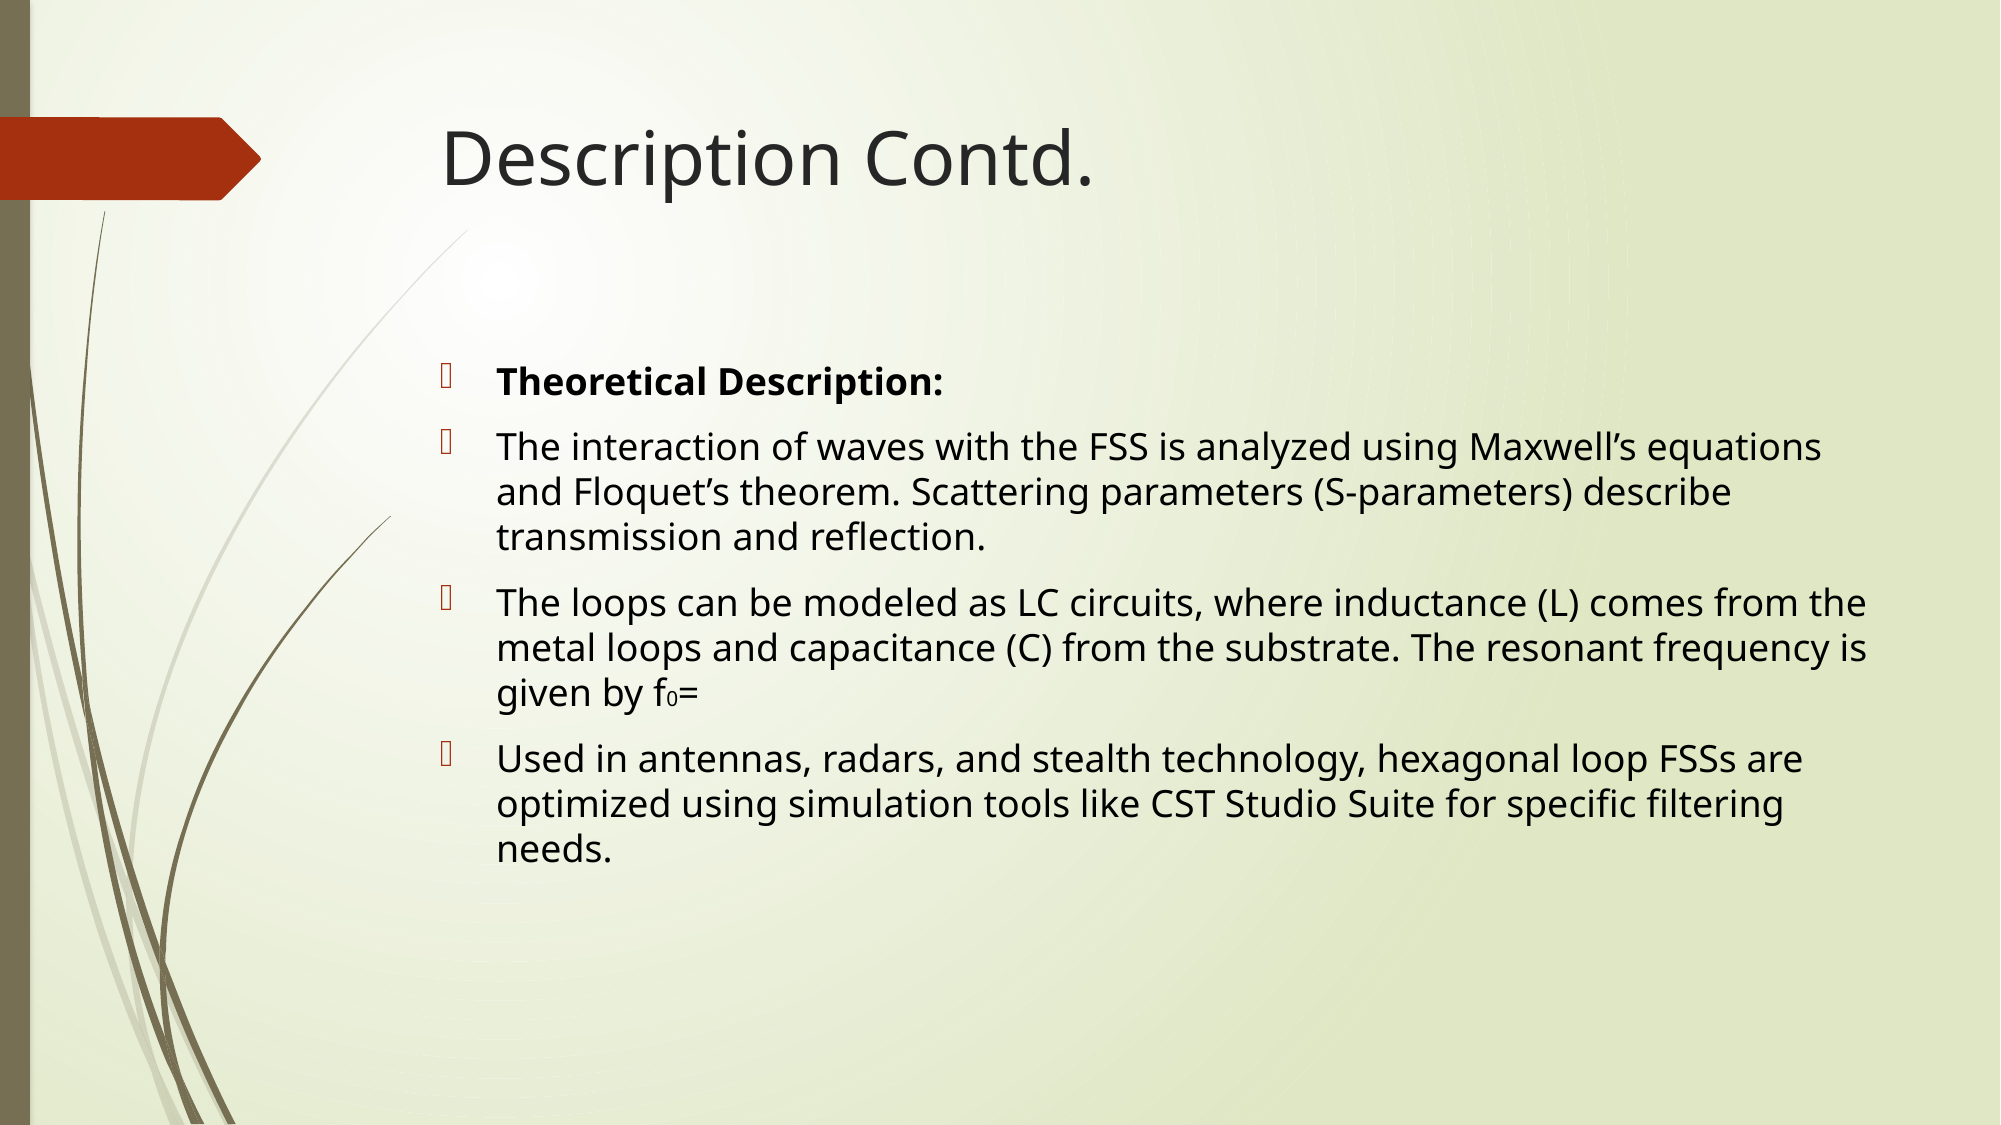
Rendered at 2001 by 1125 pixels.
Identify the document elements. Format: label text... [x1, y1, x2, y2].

title Description Contd. [425, 102, 1888, 313]
